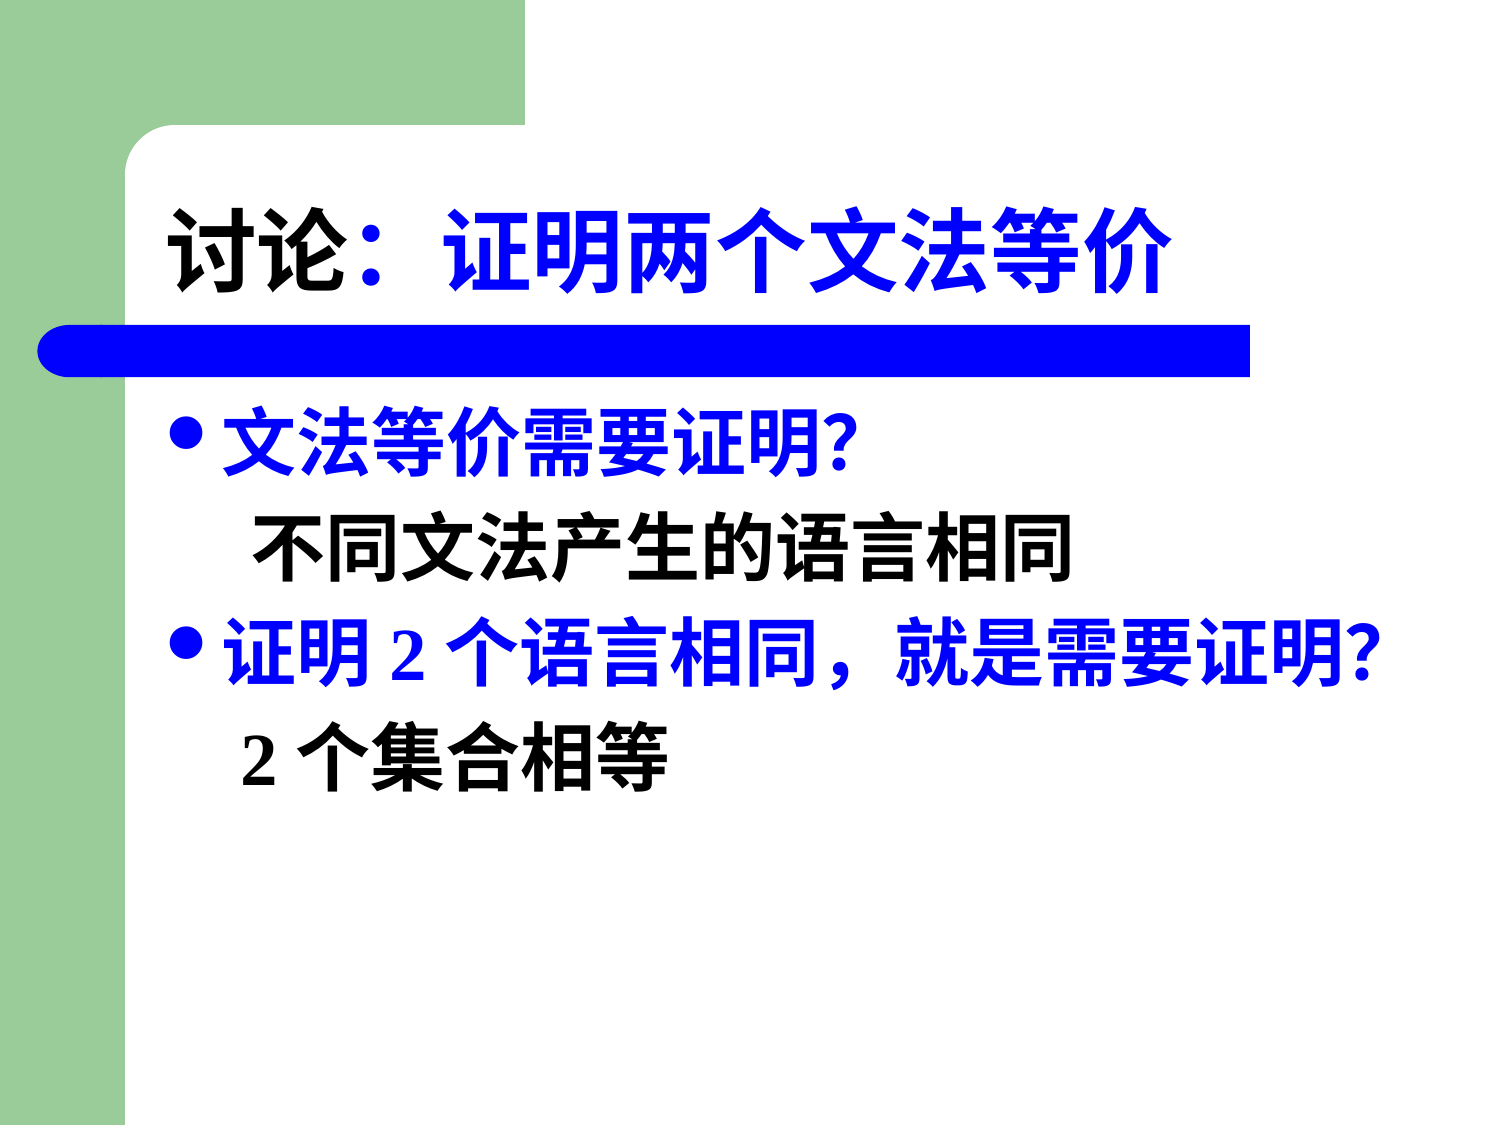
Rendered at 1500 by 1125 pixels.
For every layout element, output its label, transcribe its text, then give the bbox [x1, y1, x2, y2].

title 讨论：证明两个文法等价 [149, 124, 1463, 313]
list 文法等价需要证明？ 不同文法产生的语言相同 证明2个语言相同，就是需要证明？ 2个集合相等 [149, 387, 1463, 1001]
